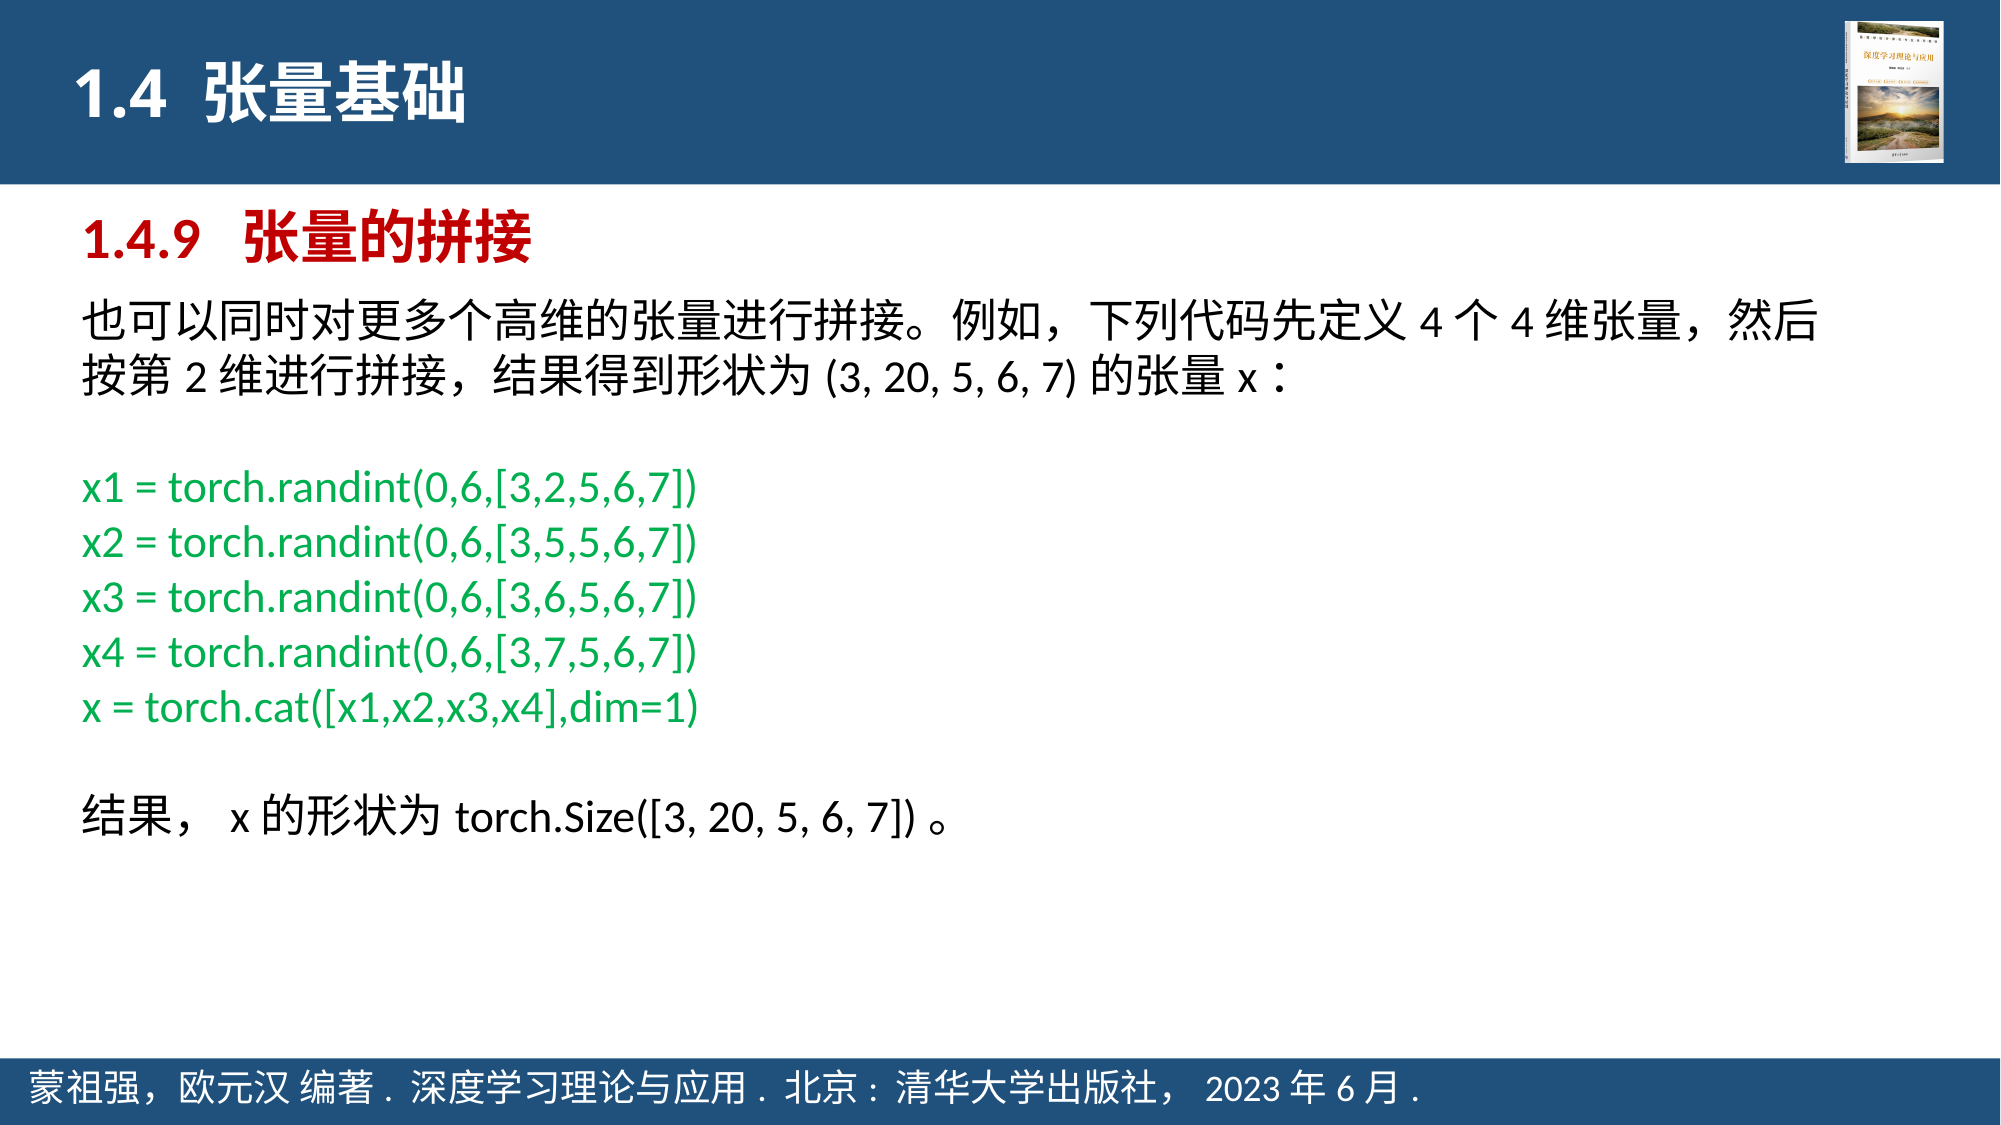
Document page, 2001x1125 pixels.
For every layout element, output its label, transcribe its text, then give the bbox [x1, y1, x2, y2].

text_box 1.4.9 张量的拼接 [67, 192, 1933, 278]
text_box 1.4 张量基础 [55, 42, 1555, 233]
picture [1844, 21, 1944, 163]
text_box 也可以同时对更多个高维的张量进行拼接。例如，下列代码先定义4个4维张量，然后按第2维进行拼接，结果得到形状为(3, 20, 5, 6, 7)的张量x： x1 = torch.randint(0,6,[3,2,5,6,7]) x2 = torch.randint(0,6,[3,5,5,6,7]) x3 = torch.randint(0,6,[3,6,5,6,7]) x4 = torch.randint(0,6,[3,7,5,6,7]) x = torch.cat([x1,x2,x3,x4],dim=1) 结果，x的形状为torch.Size([3, 20, 5, 6, 7])。 [67, 284, 1853, 904]
